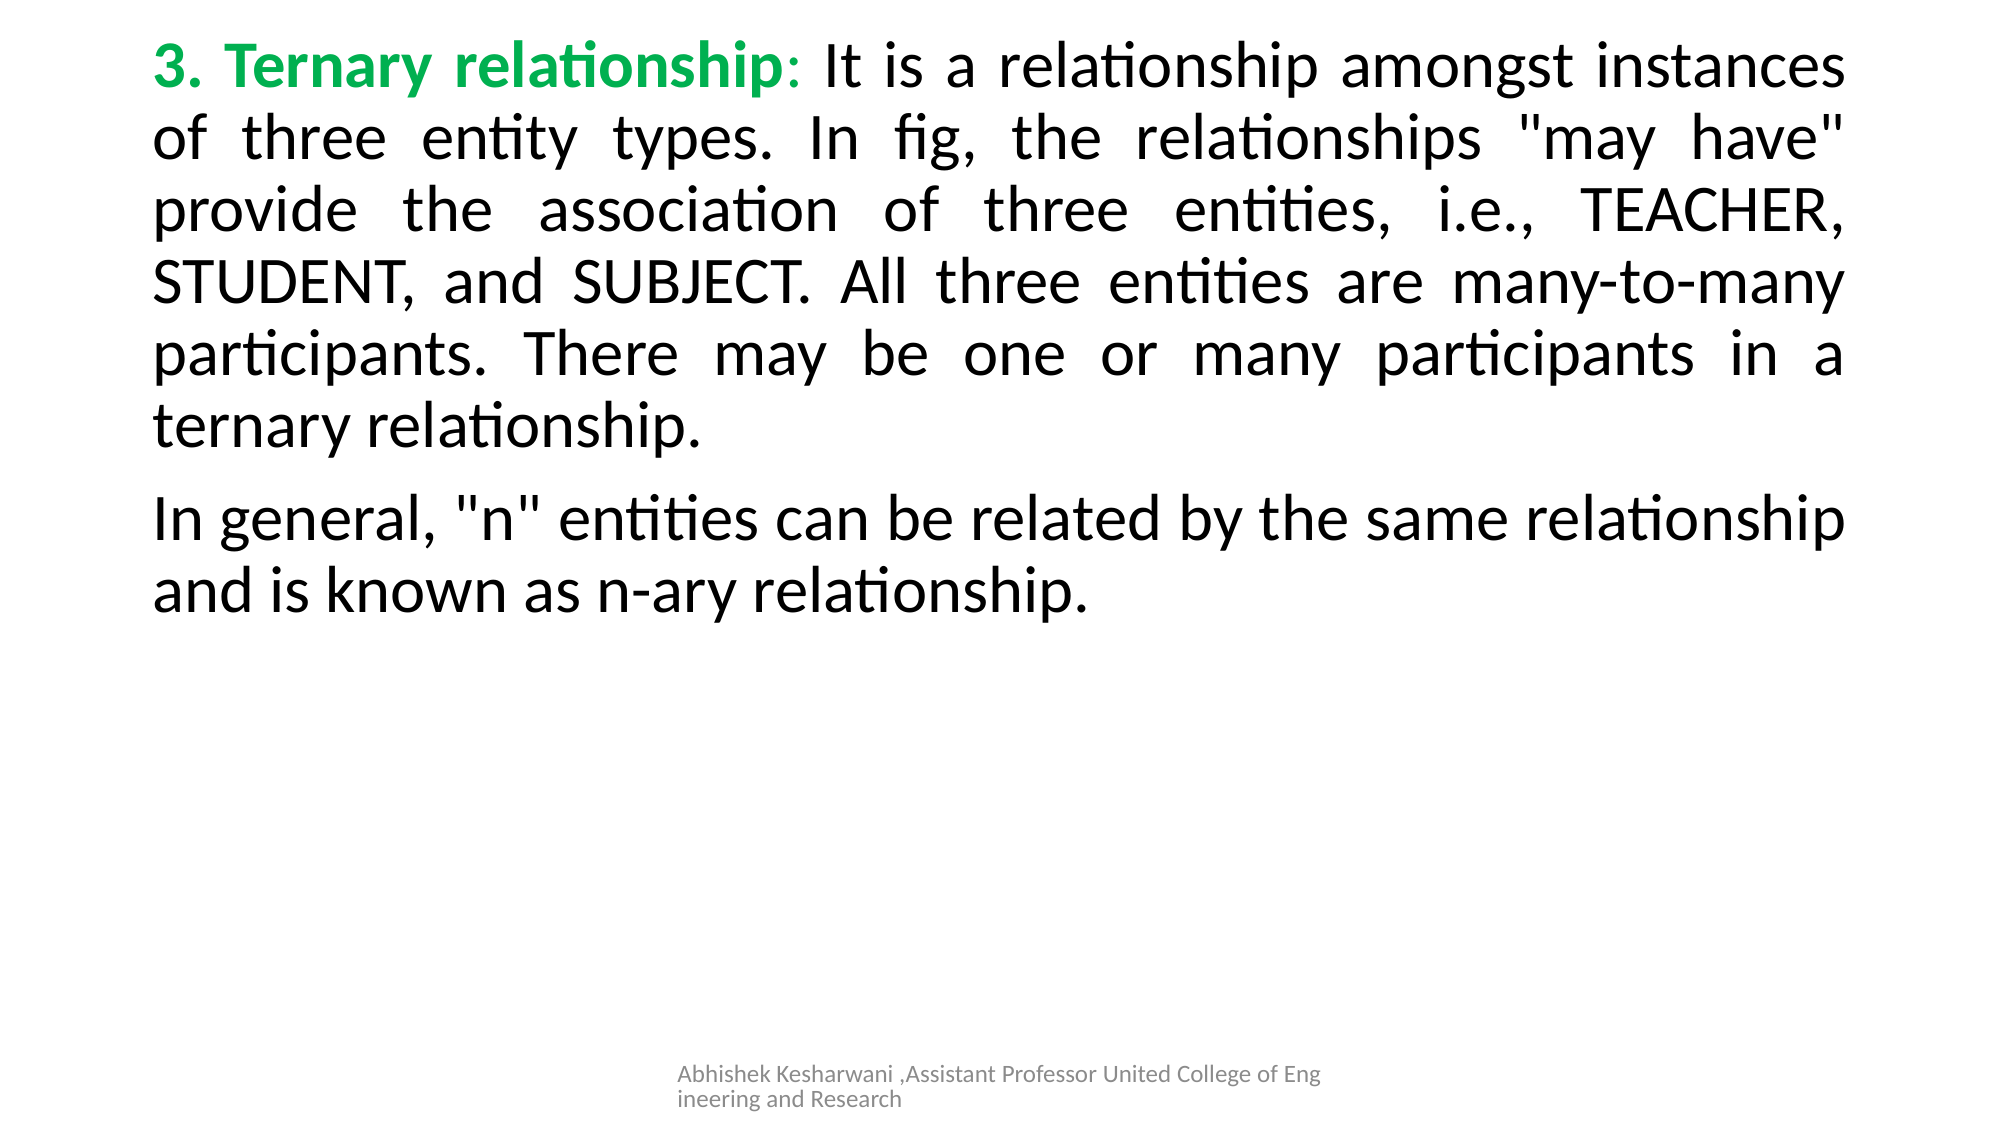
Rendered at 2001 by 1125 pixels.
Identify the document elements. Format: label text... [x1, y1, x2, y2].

list 3. Ternary relationship: It is a relationship amongst instances of three entity types. In fig, the relationships "may have" provide the association of three entities, i.e., TEACHER, STUDENT, and SUBJECT. All three entities are many-to-many participants. There may be one or many participants in a ternary relationship. In general, "n" entities can be related by the same relationship and is known as n-ary relationship. [137, 22, 1863, 1081]
footer Abhishek Kesharwani ,Assistant Professor United College of Engineering and Research [662, 1042, 1338, 1103]
